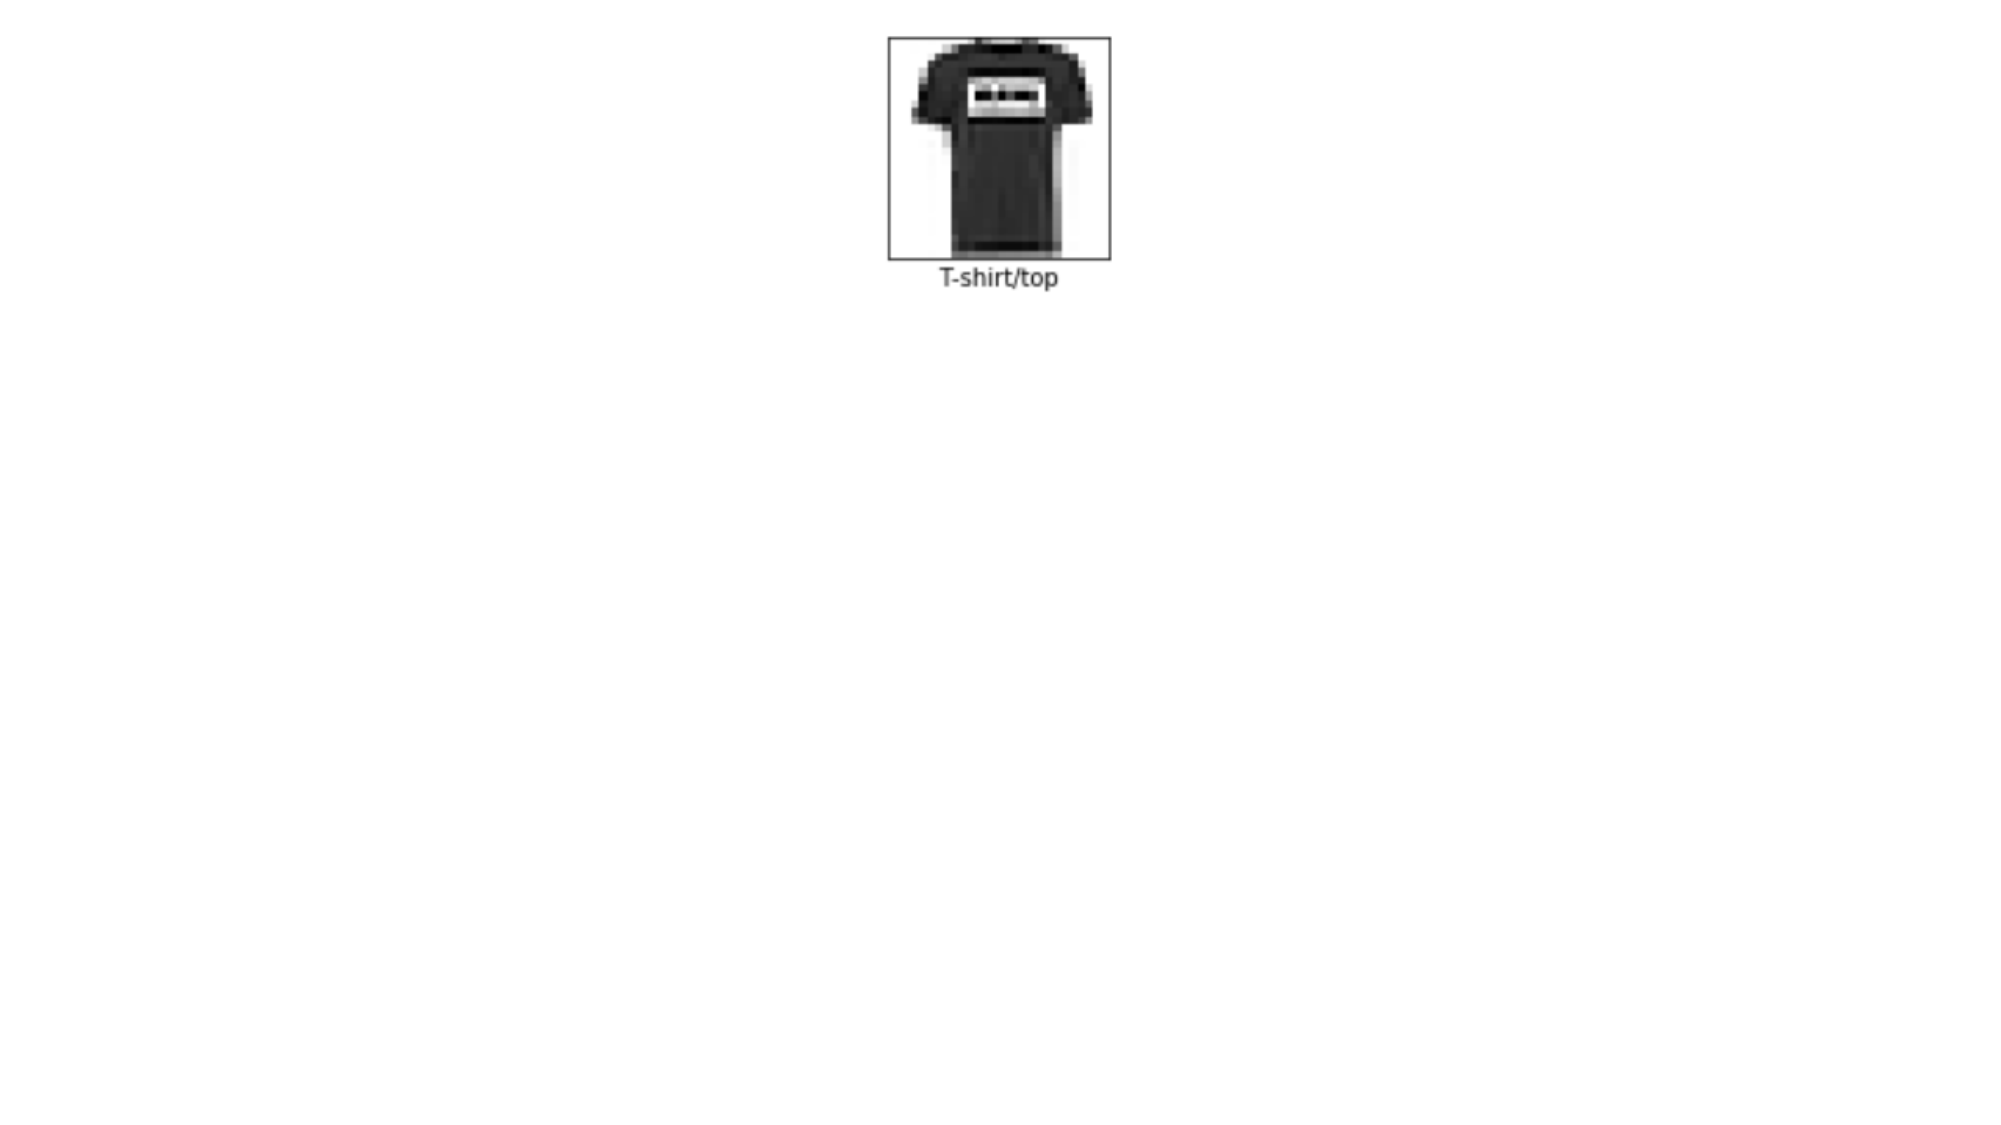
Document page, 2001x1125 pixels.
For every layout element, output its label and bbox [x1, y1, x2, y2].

picture [874, 24, 1126, 300]
